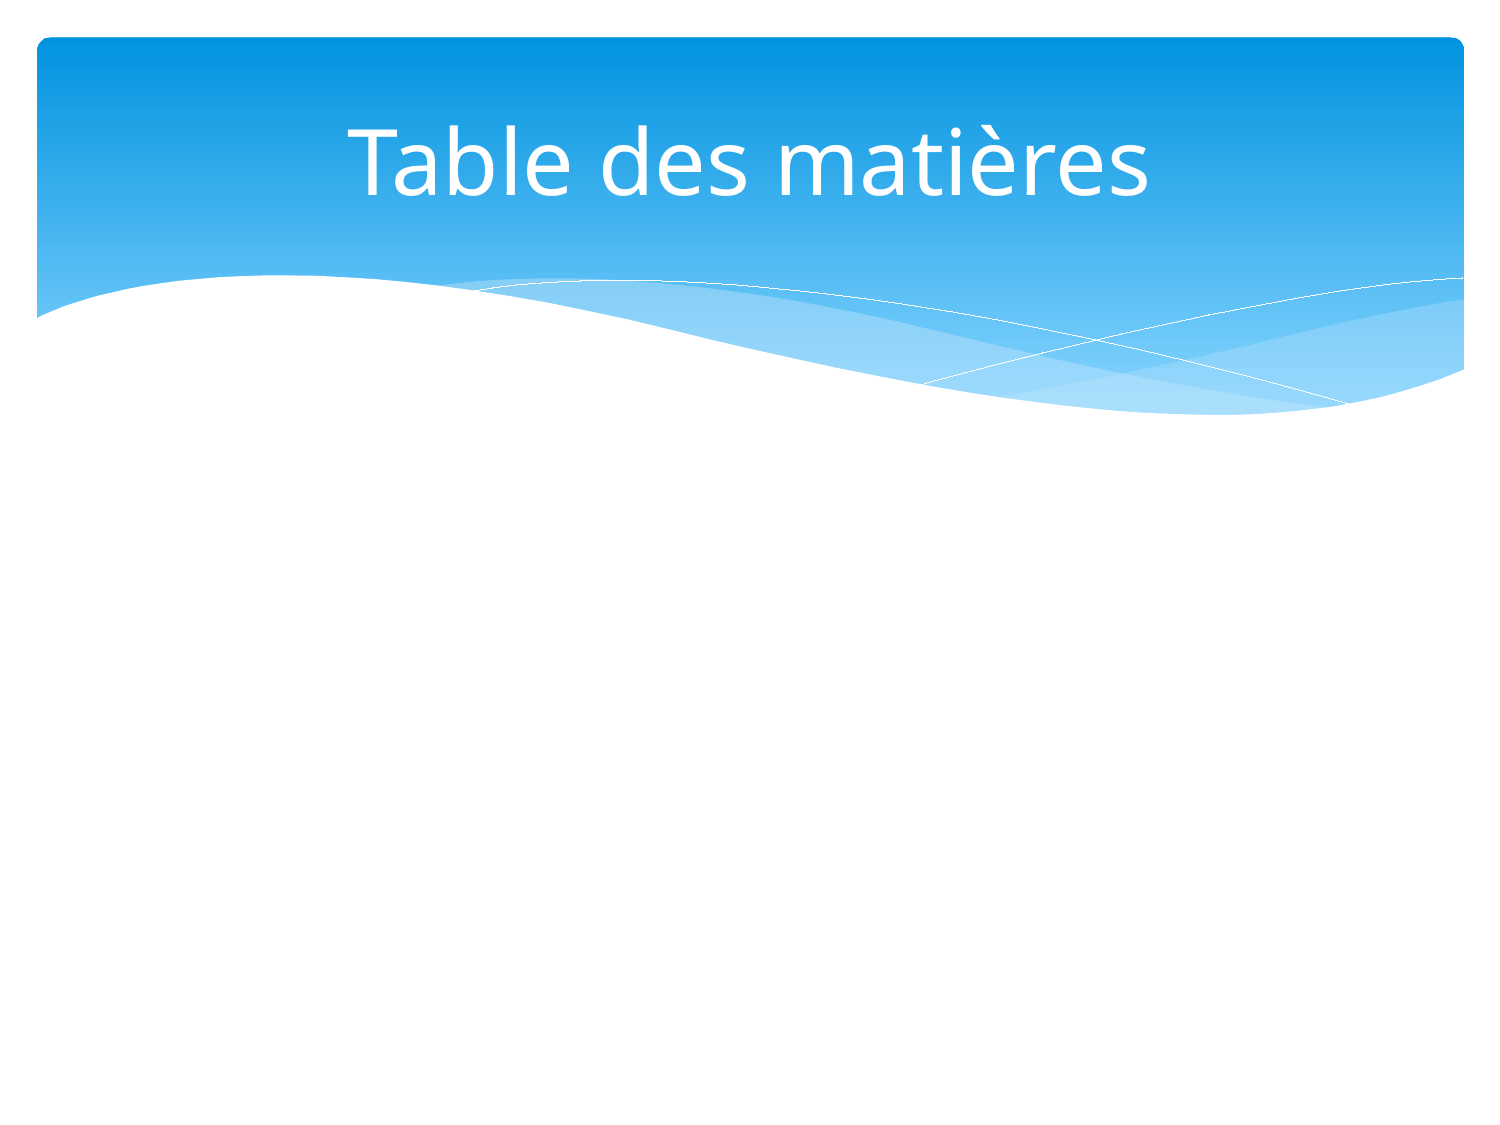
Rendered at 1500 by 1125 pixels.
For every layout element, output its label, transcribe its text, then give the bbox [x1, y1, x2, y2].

title Table des matières [75, 55, 1425, 261]
